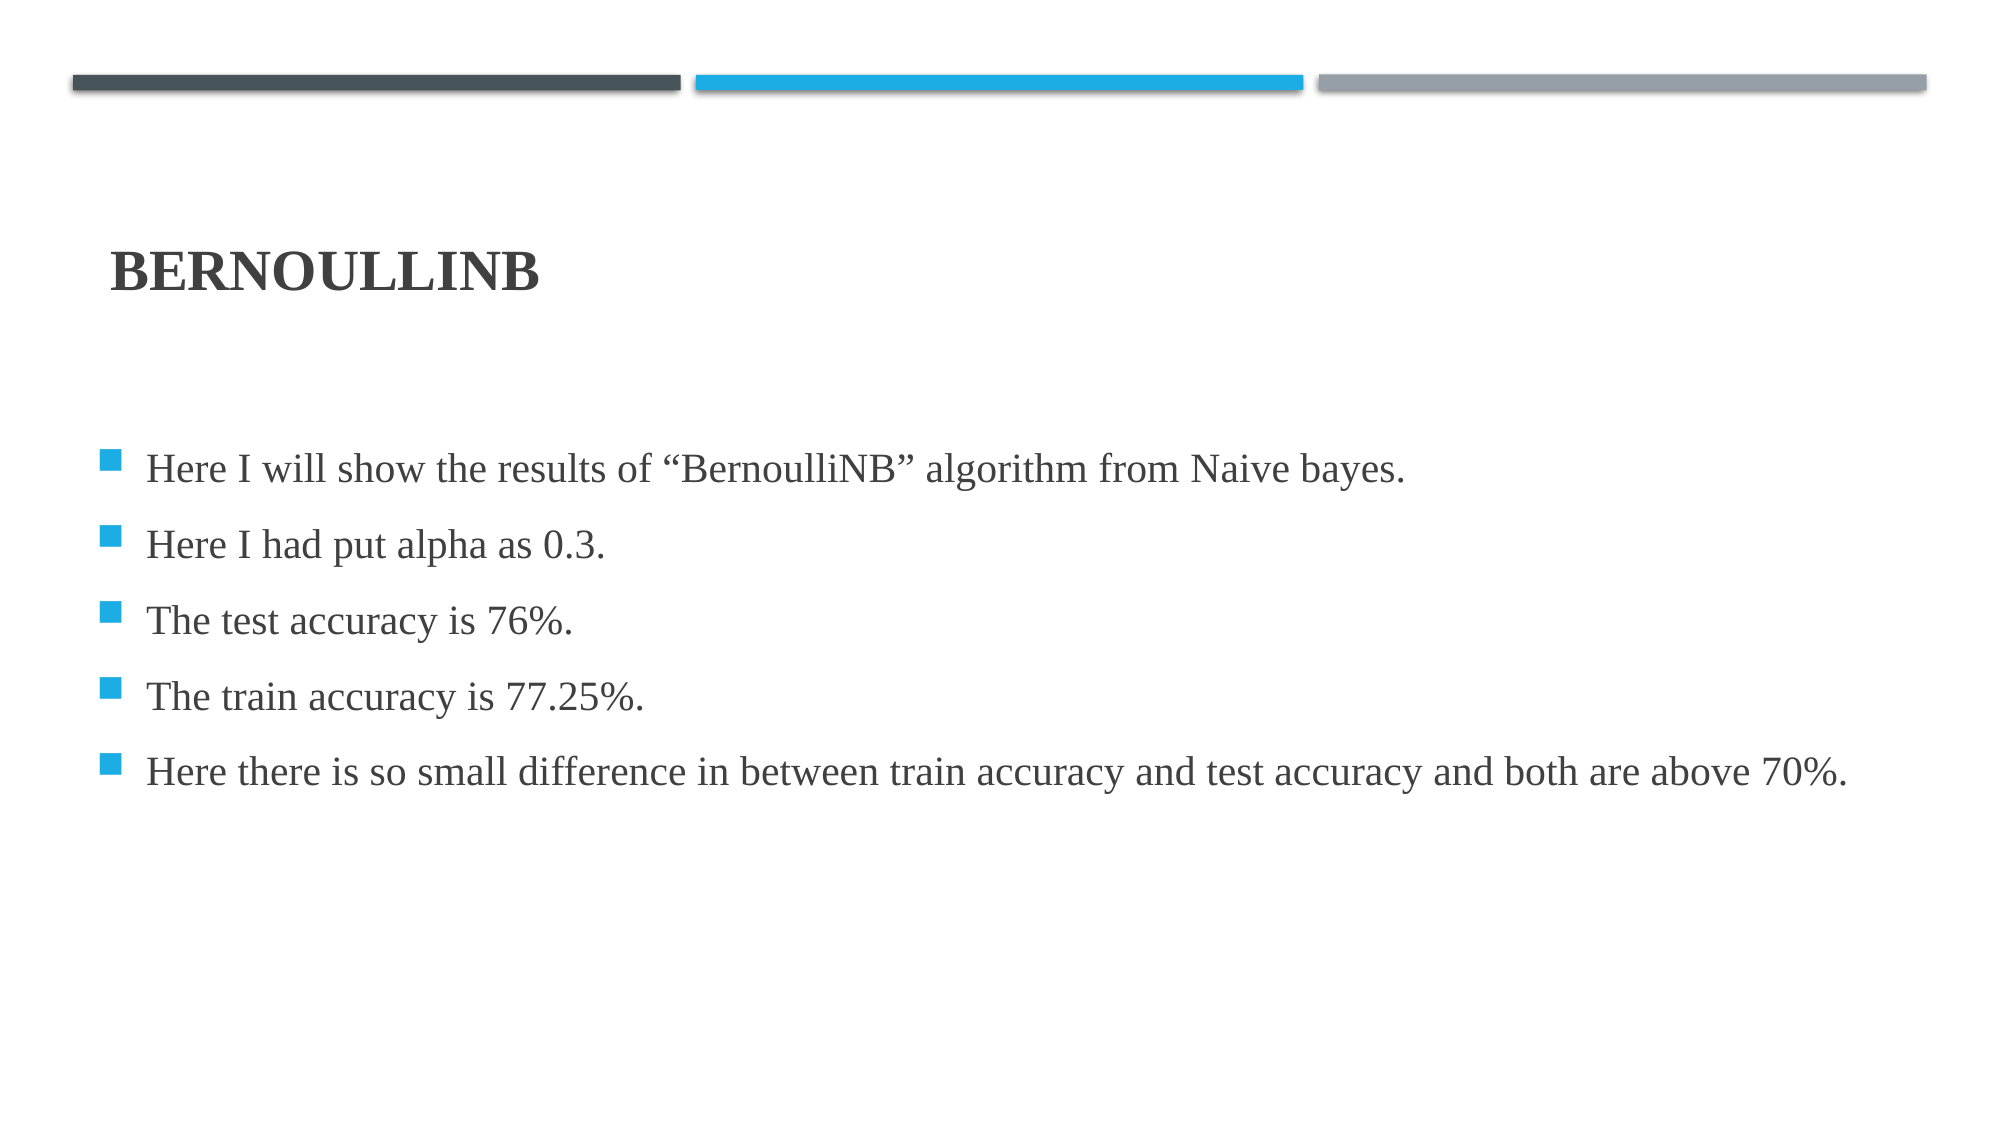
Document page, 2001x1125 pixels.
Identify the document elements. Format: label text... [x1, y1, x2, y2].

title BernoulliNb [95, 145, 1905, 310]
list Here I will show the results of “BernoulliNB” algorithm from Naive bayes. Here I had put alpha as 0.3. The test accuracy is 76%. The train accuracy is 77.25%. Here there is so small difference in between train accuracy and test accuracy and both are above 70%. [80, 309, 1891, 921]
